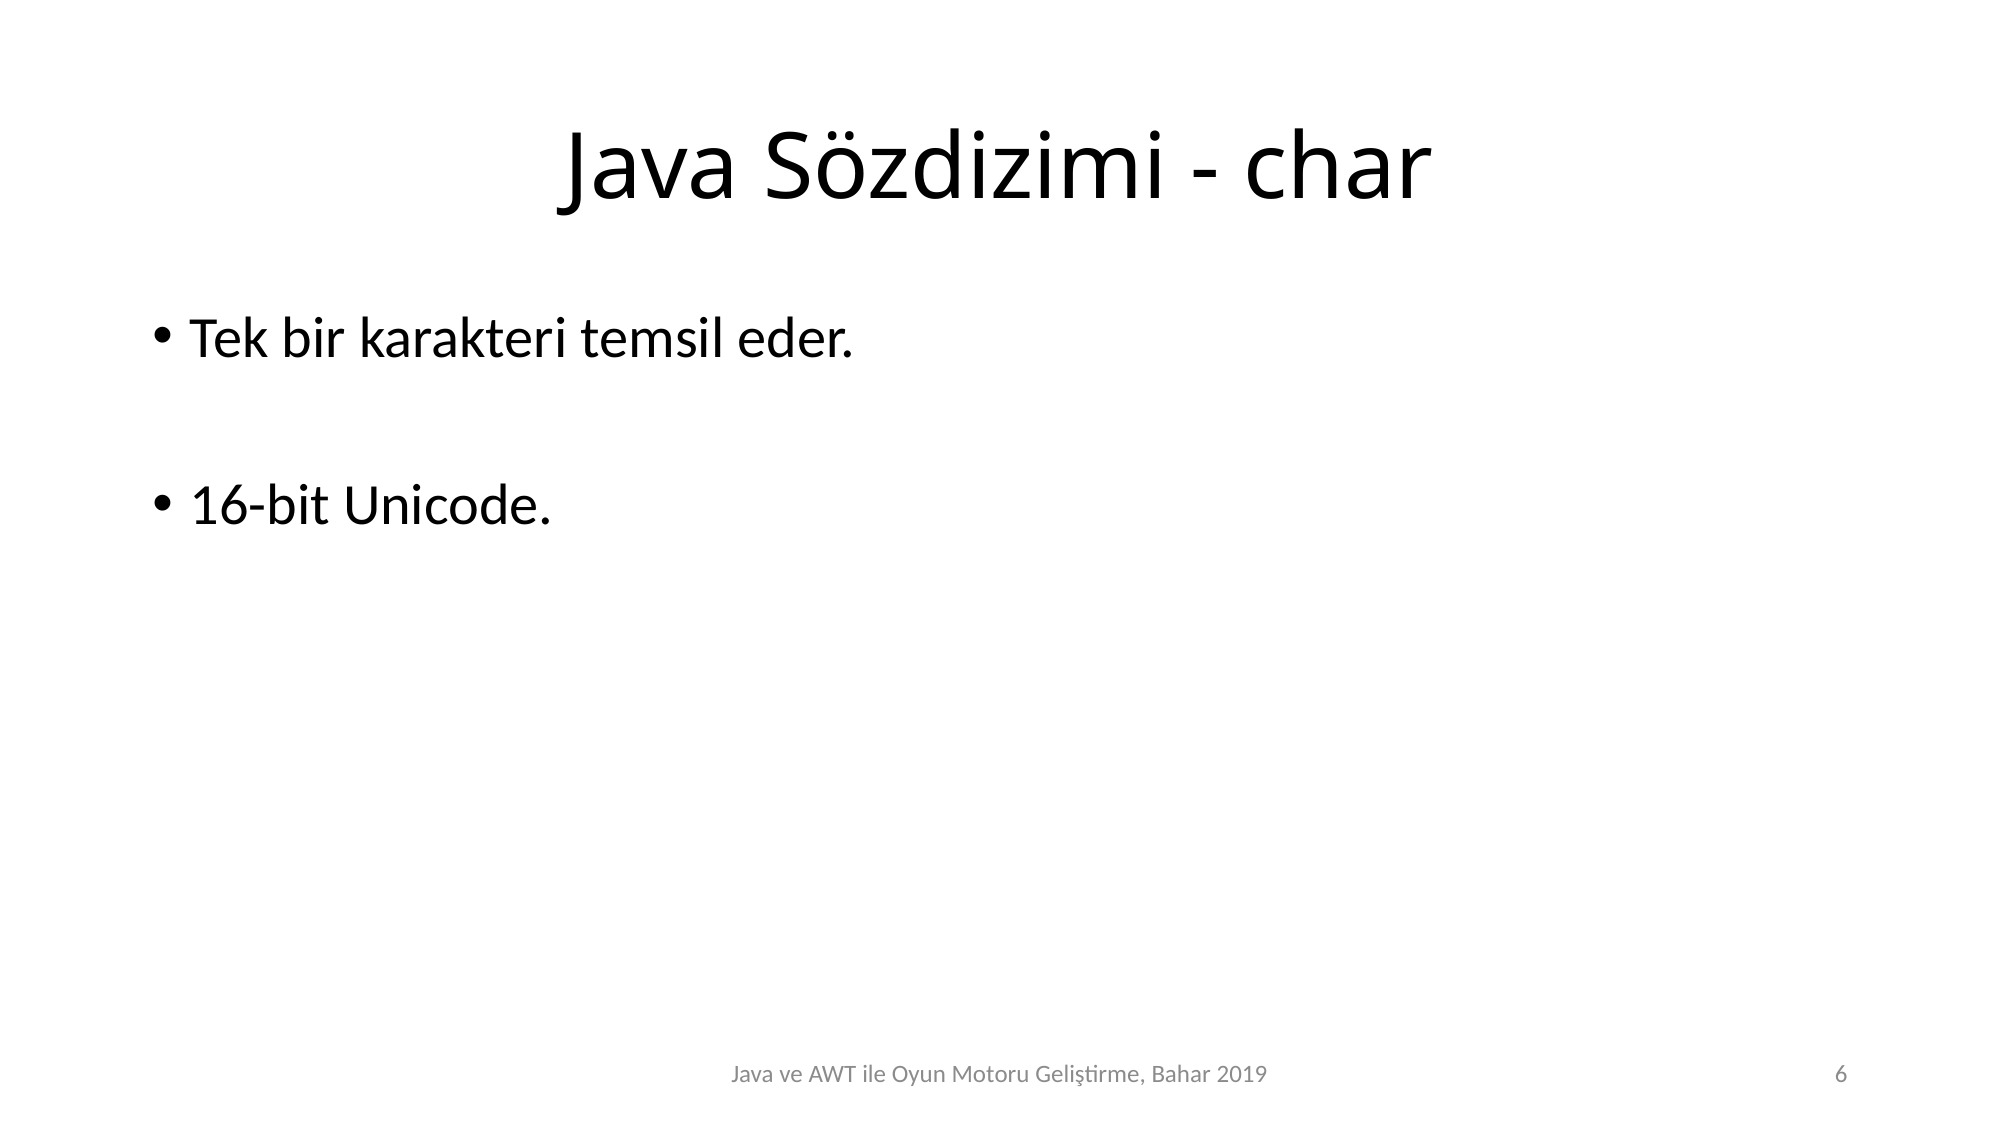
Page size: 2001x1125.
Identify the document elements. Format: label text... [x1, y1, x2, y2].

footer Java ve AWT ile Oyun Motoru Geliştirme, Bahar 2019 [662, 1042, 1338, 1103]
list Tek bir karakteri temsil eder. 16-bit Unicode. [137, 299, 1863, 1014]
slide_number 6 [1412, 1042, 1863, 1103]
title Java Sözdizimi - char [137, 59, 1863, 278]
